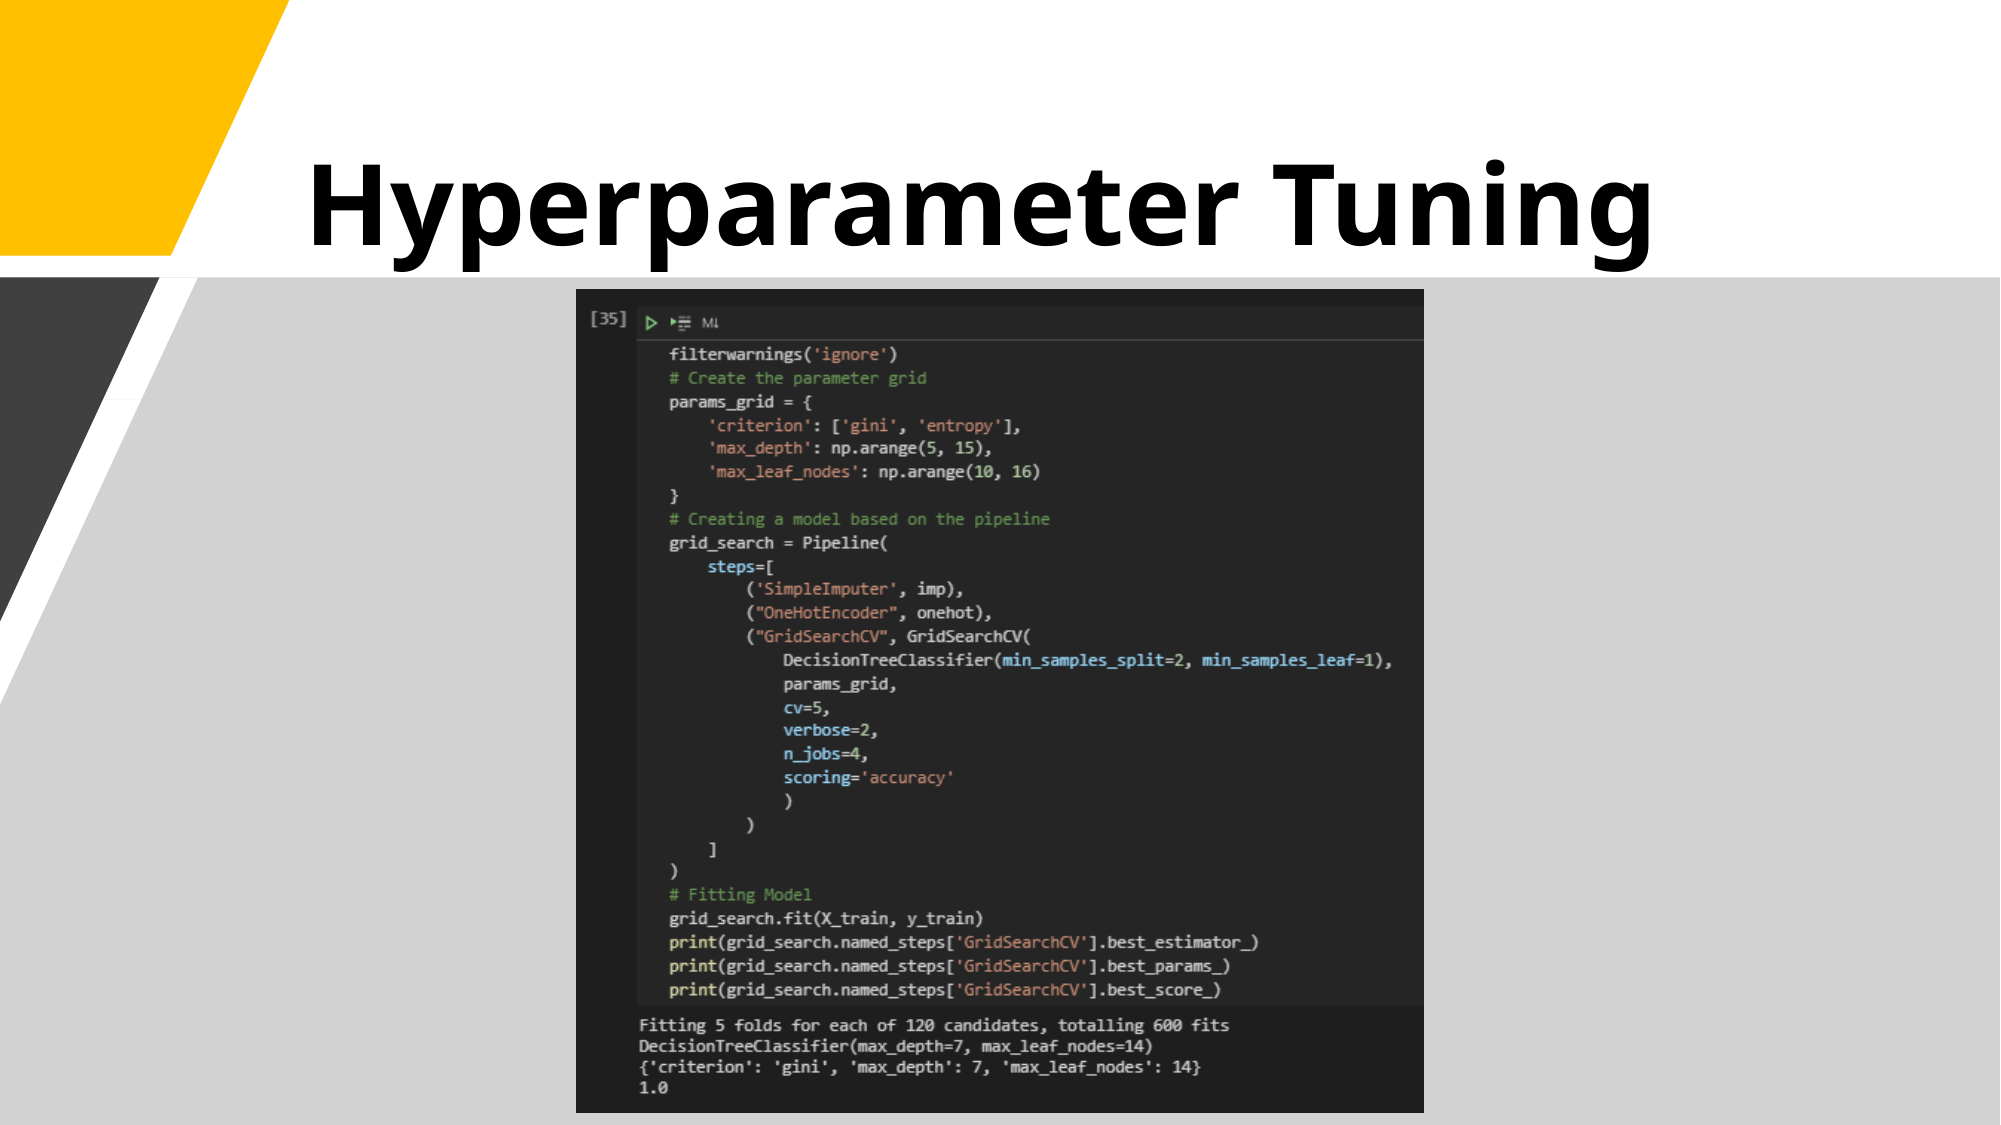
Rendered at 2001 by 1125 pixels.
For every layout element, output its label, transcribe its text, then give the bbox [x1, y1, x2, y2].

title Hyperparameter Tuning [289, 0, 1878, 278]
text_box [0, 0, 289, 257]
text_box [0, 276, 162, 622]
text_box [0, 276, 2000, 1125]
picture [576, 289, 1424, 1113]
